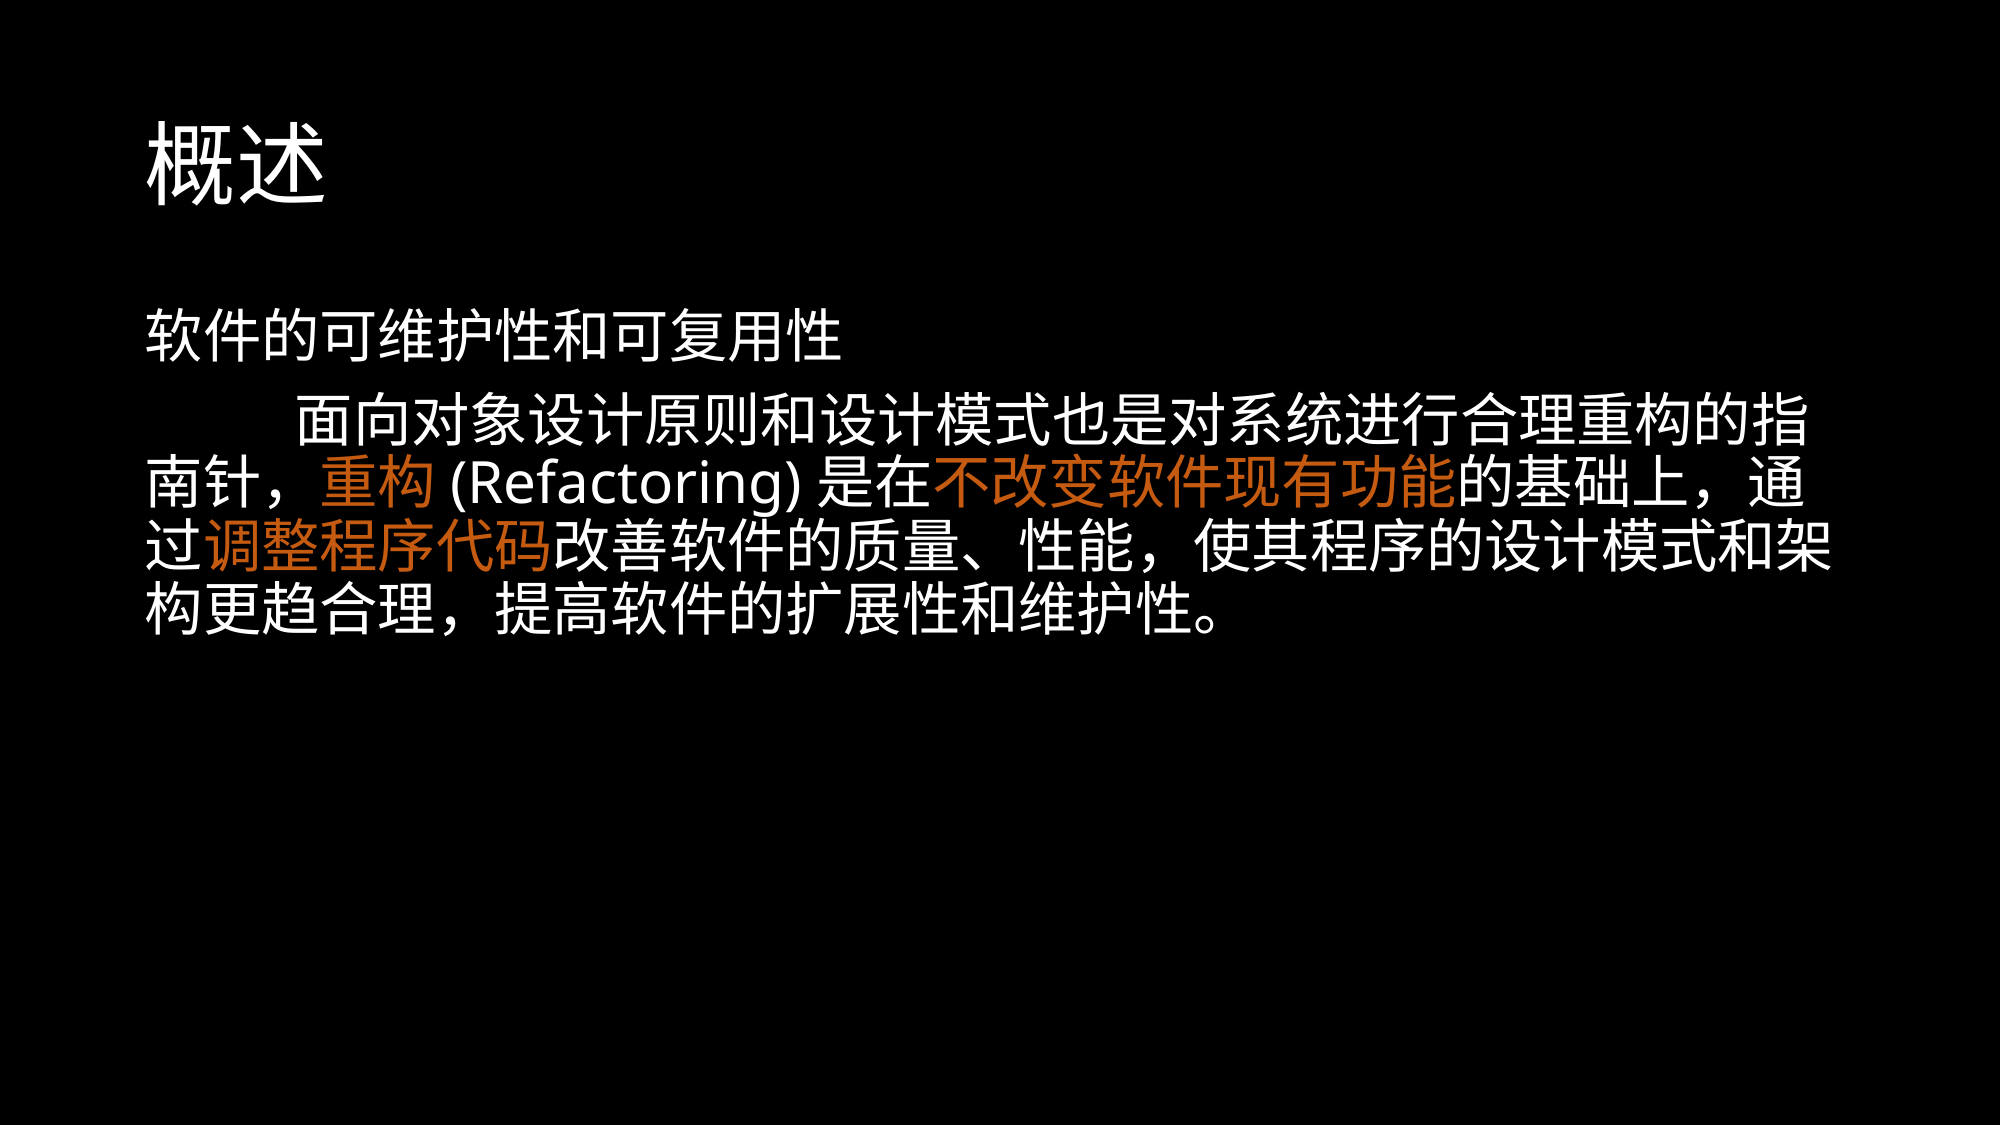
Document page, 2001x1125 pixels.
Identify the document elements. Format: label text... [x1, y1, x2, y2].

title 概述 [136, 59, 1863, 278]
list 软件的可维护性和可复用性 面向对象设计原则和设计模式也是对系统进行合理重构的指南针，重构(Refactoring)是在不改变软件现有功能的基础上，通过调整程序代码改善软件的质量、性能，使其程序的设计模式和架构更趋合理，提高软件的扩展性和维护性。 [136, 298, 1863, 1014]
